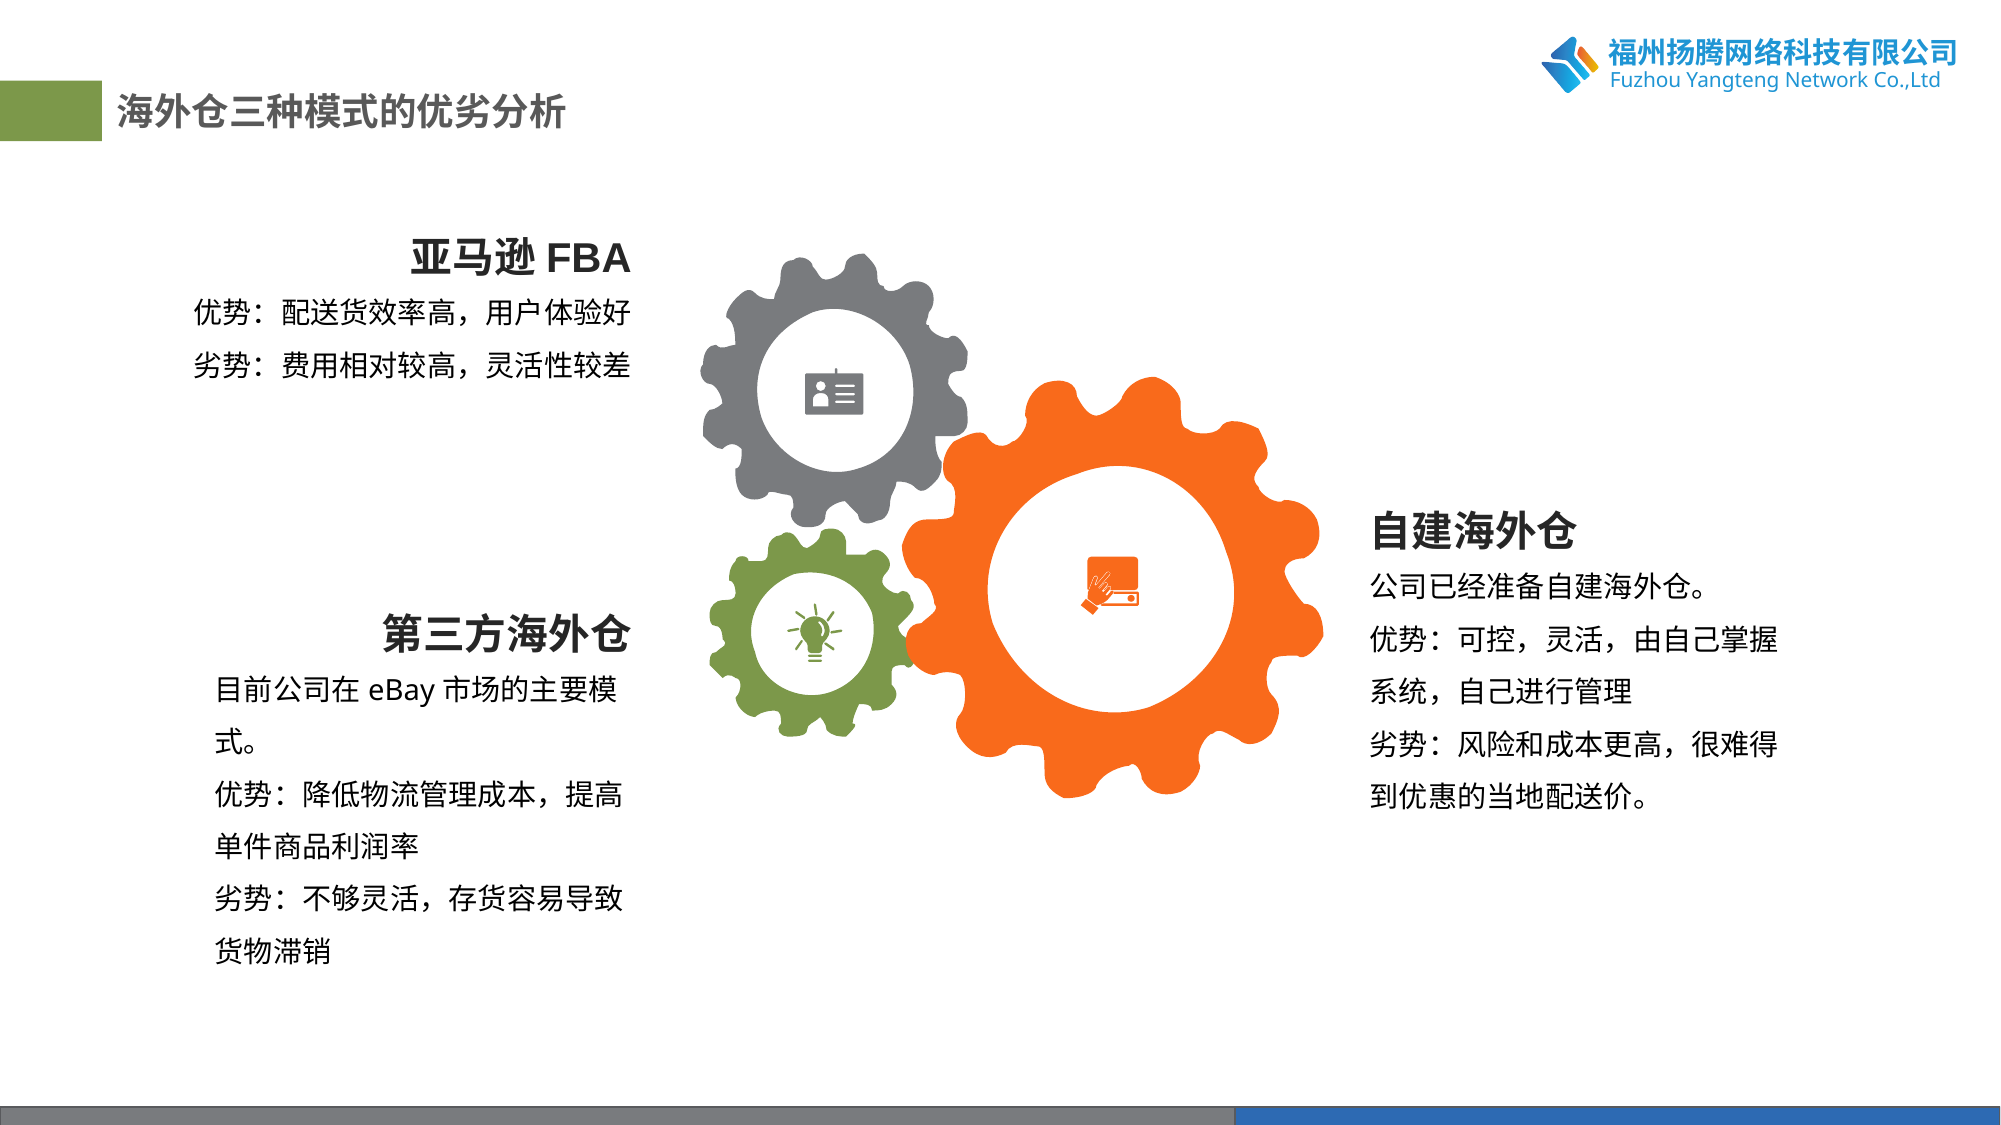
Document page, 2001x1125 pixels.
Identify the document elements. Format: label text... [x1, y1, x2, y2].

text_box [0, 80, 103, 142]
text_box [173, 198, 1802, 927]
picture [1538, 33, 1601, 96]
text_box 海外仓三种模式的优劣分析 [102, 80, 582, 141]
